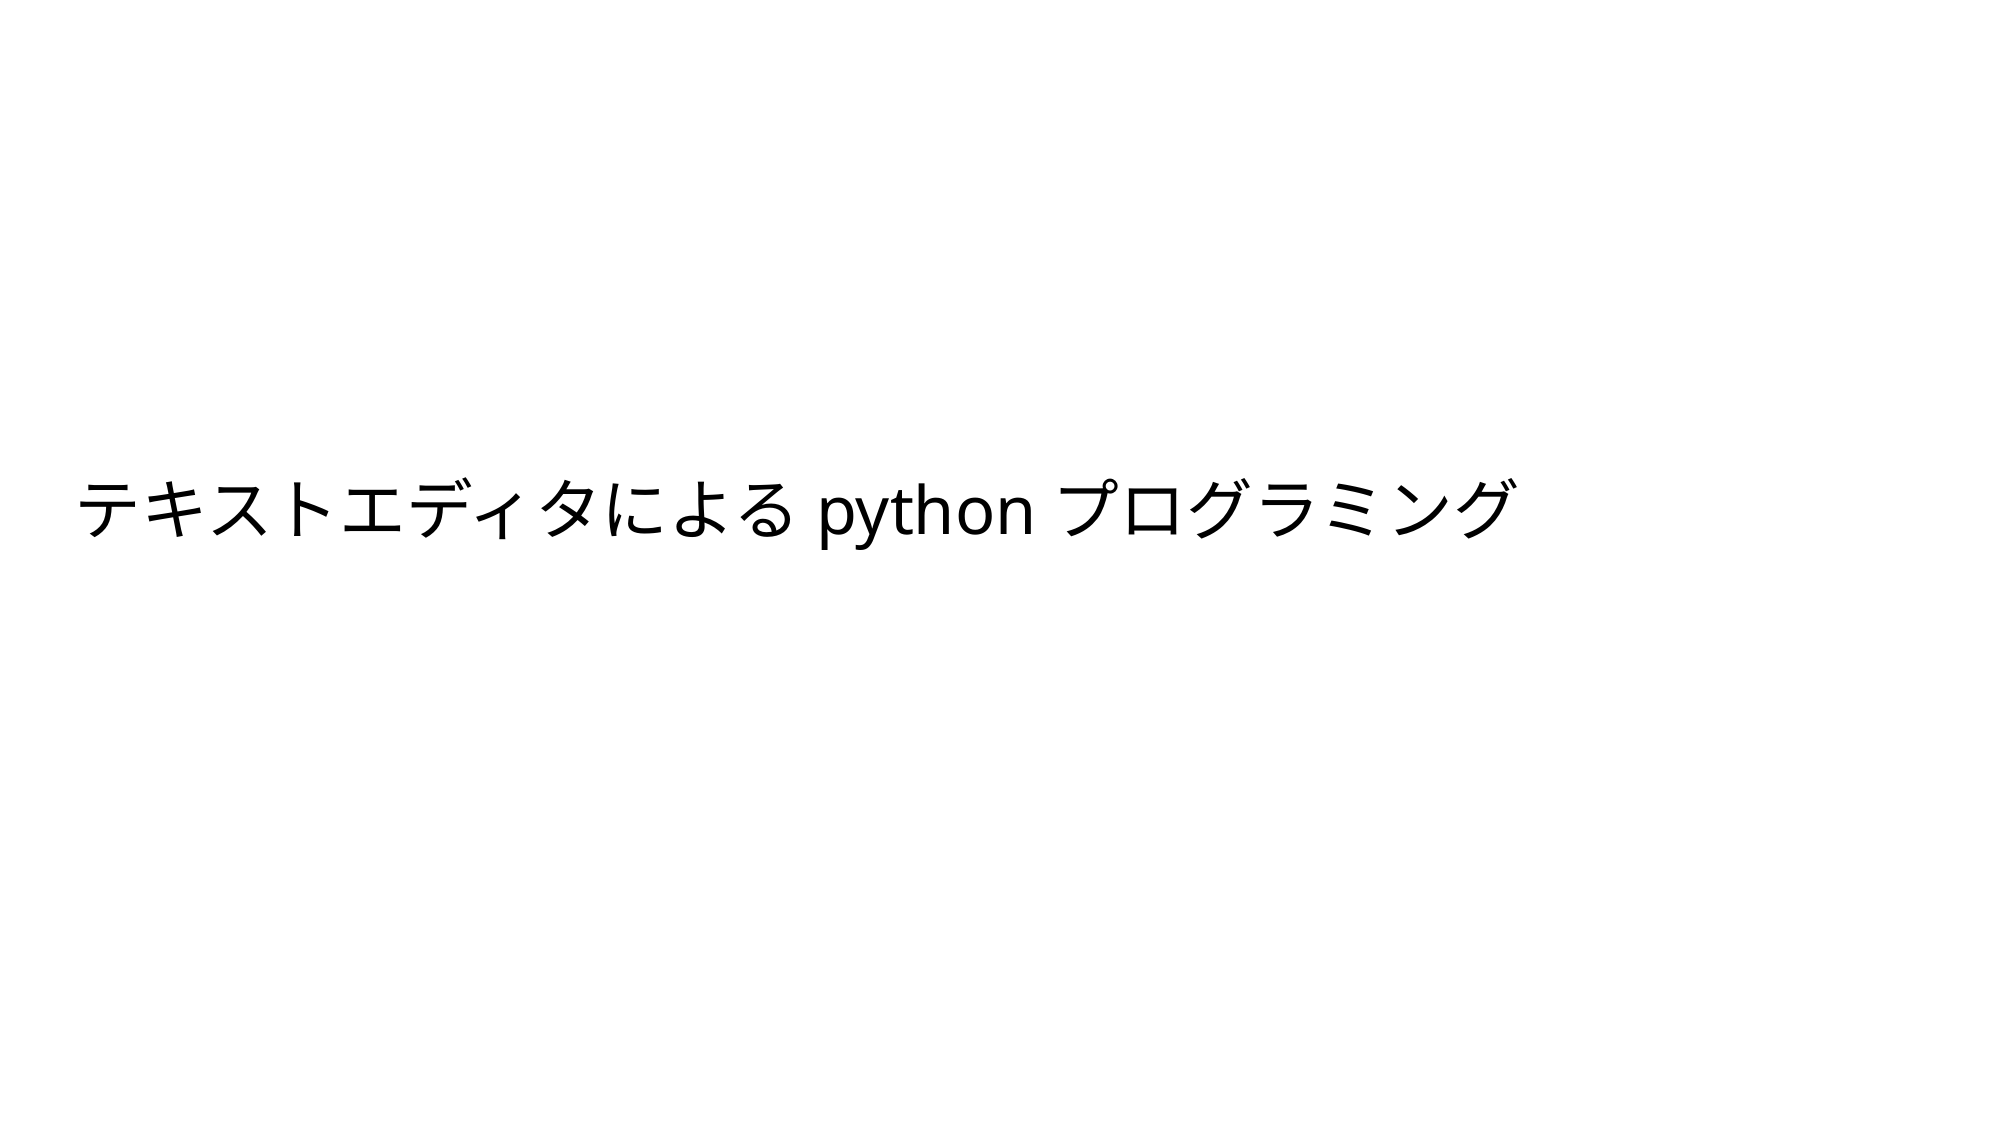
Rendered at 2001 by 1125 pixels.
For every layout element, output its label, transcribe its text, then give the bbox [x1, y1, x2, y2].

text_box テキストエディタによるpythonプログラミング [60, 460, 1535, 556]
